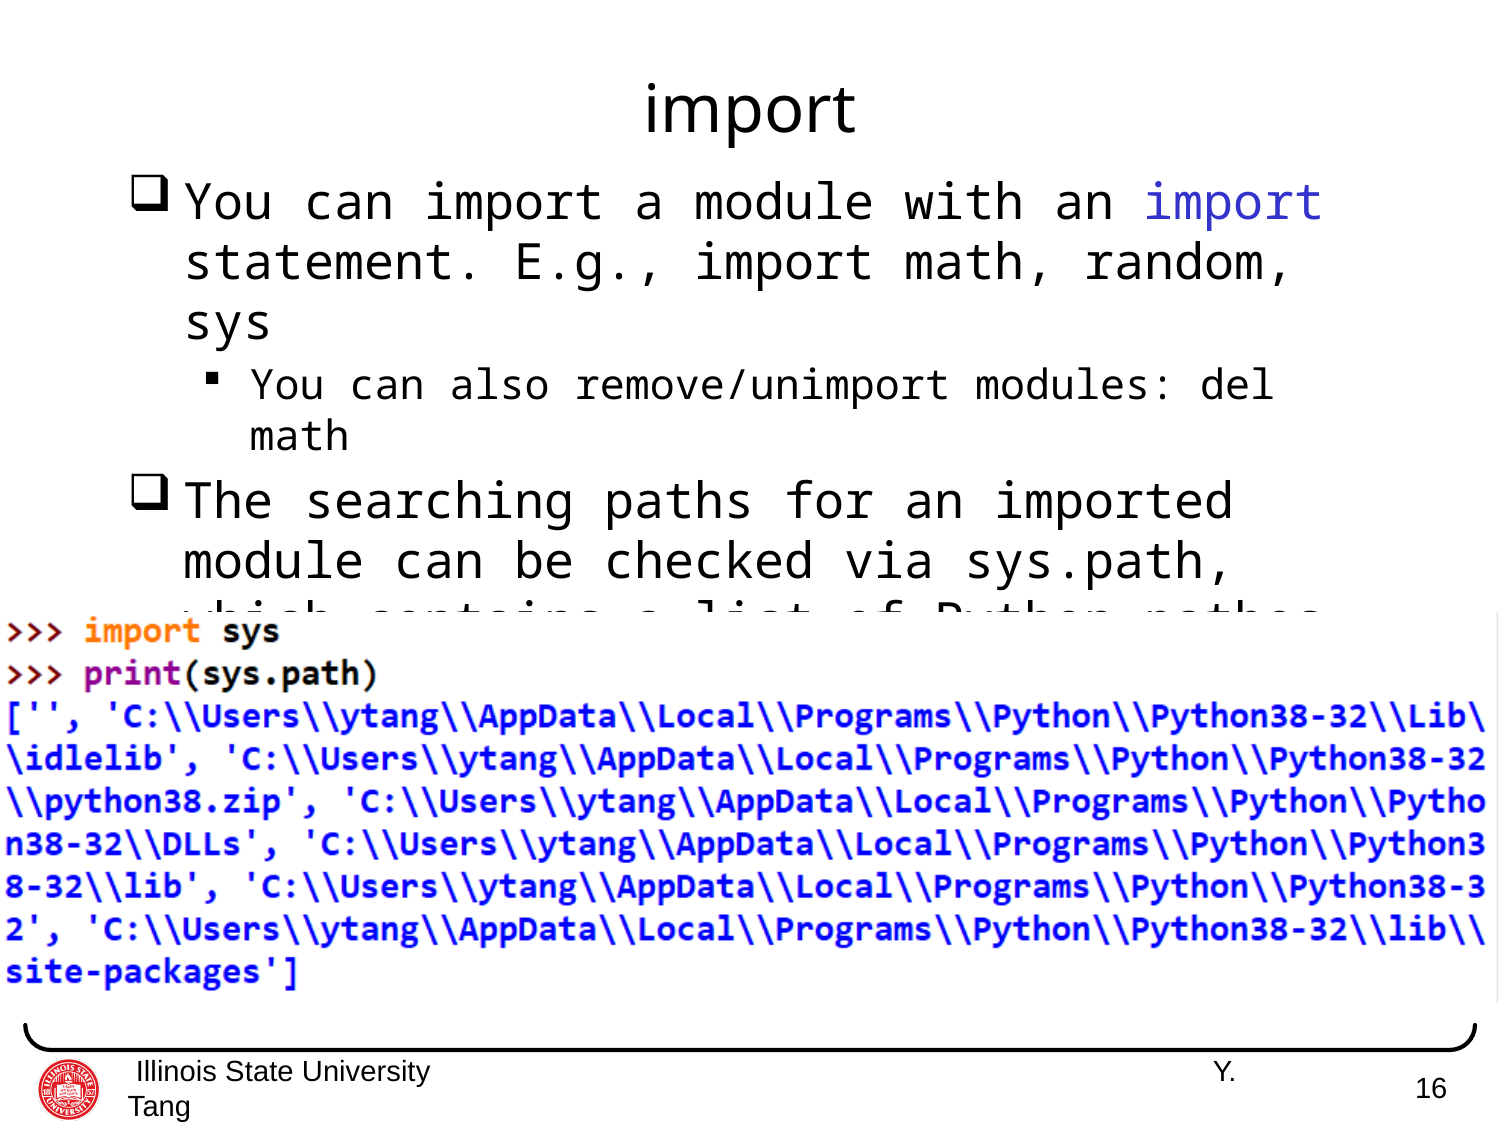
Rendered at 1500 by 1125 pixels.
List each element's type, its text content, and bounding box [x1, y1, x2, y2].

picture [0, 612, 1500, 1004]
title import [112, 50, 1388, 162]
picture [37, 1058, 100, 1121]
slide_number Illinois State University Y. Tang [112, 1049, 1149, 1125]
slide_number 16 [1149, 1049, 1463, 1125]
list You can import a module with an import statement. E.g., import math, random, sys You can also remove/unimport modules: del math The searching paths for an imported module can be checked via sys.path, which contains a list of Python pathes (including current directory), and can be shown below: [112, 162, 1388, 610]
